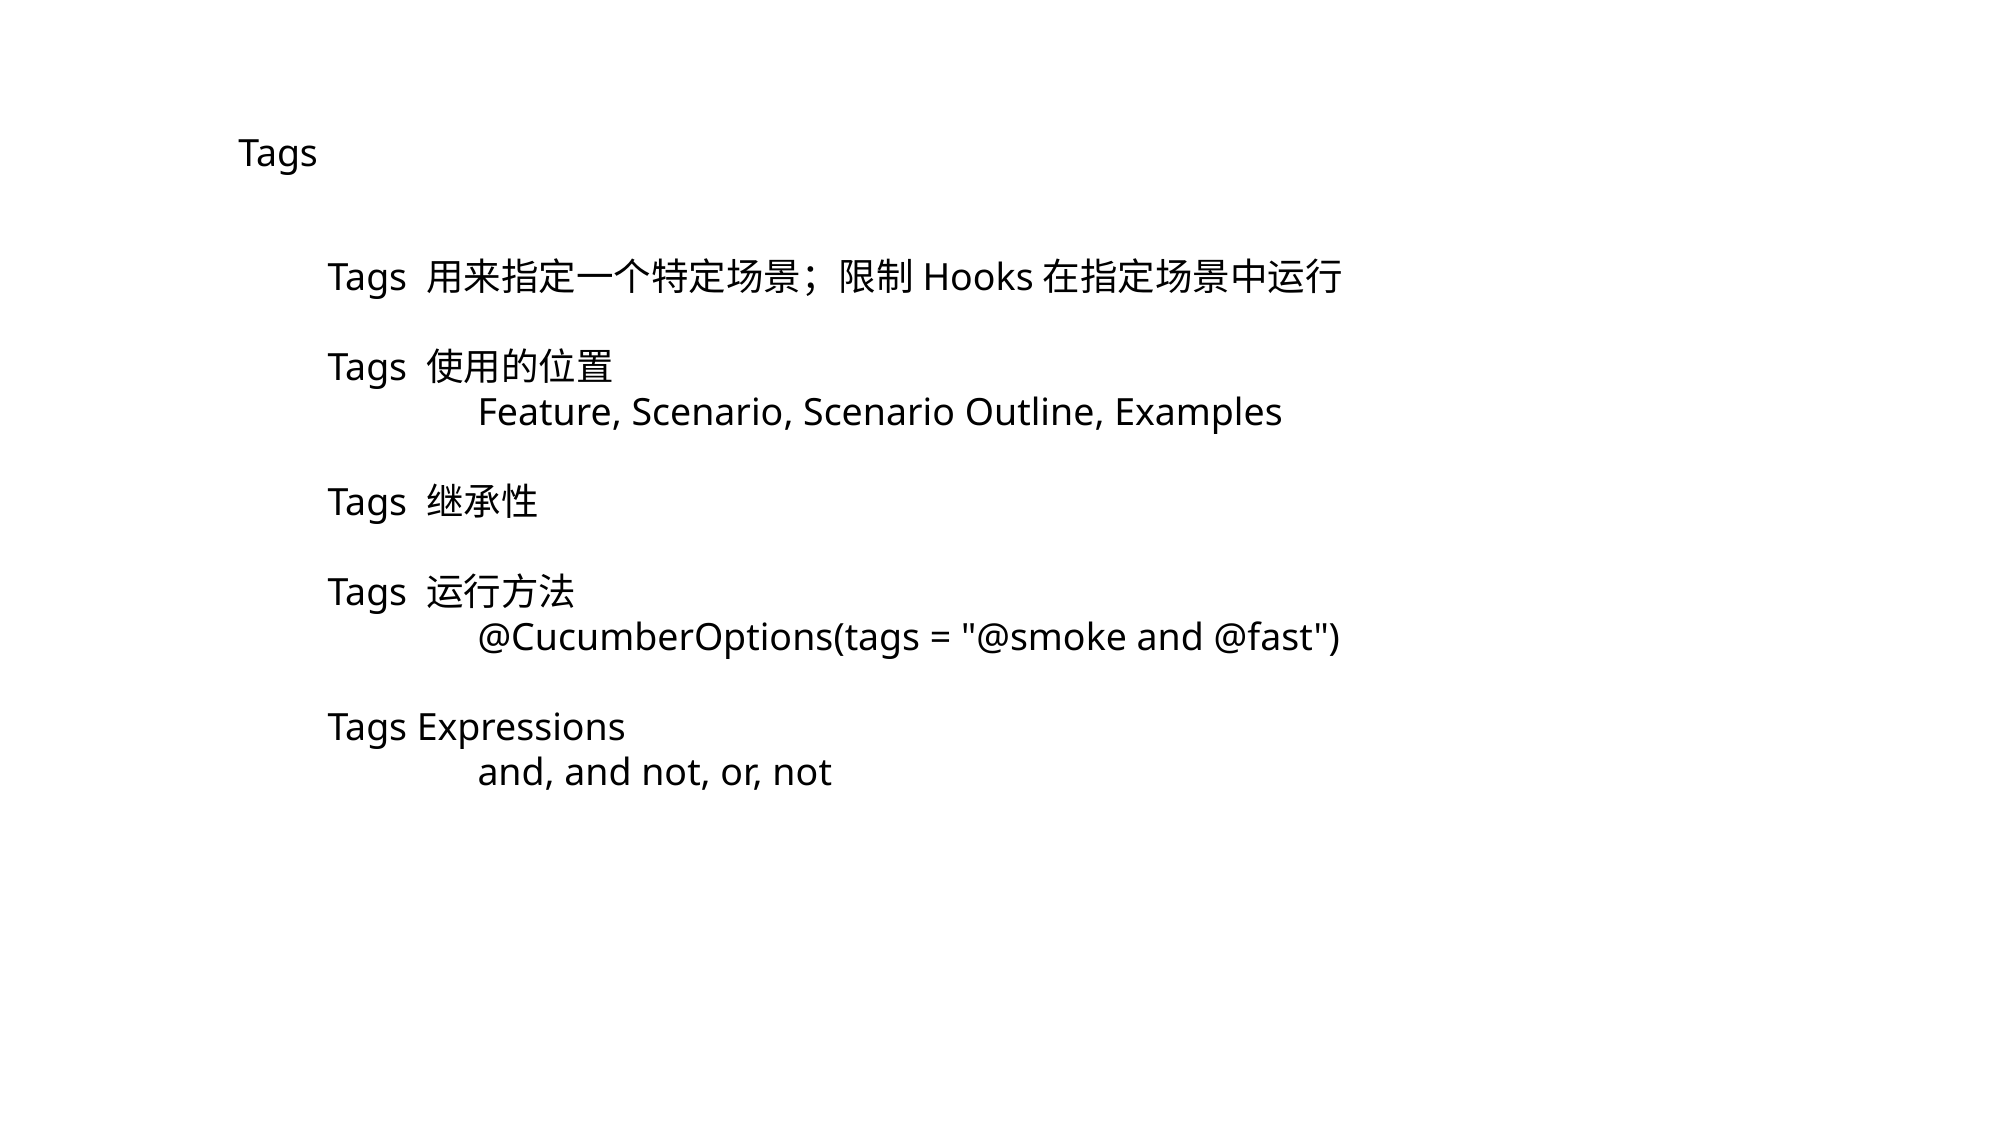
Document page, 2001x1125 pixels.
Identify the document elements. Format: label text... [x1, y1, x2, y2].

text_box Tags 用来指定一个特定场景；限制Hooks在指定场景中运行 Tags 使用的位置 Feature, Scenario, Scenario Outline, Examples Tags 继承性 Tags 运行方法 @CucumberOptions(tags = "@smoke and @fast") Tags Expressions and, and not, or, not [312, 245, 1735, 846]
text_box Tags [223, 121, 777, 182]
